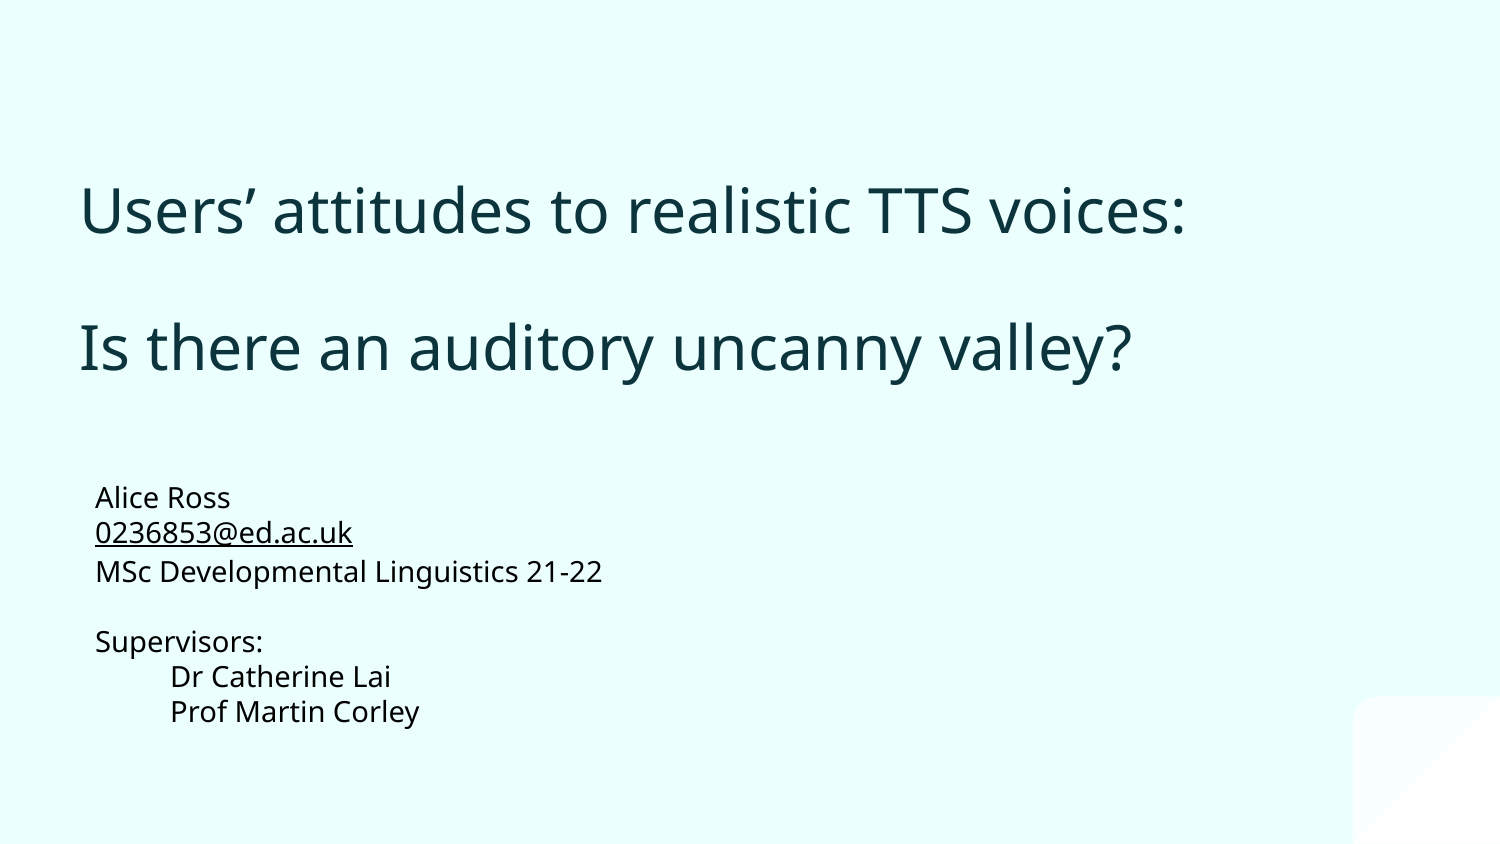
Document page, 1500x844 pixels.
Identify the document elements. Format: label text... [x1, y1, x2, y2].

title Users’ attitudes to realistic TTS voices: Is there an auditory uncanny valley? [64, 133, 1413, 398]
subtitle Alice Ross 0236853@ed.ac.uk MSc Developmental Linguistics 21-22 Supervisors: Dr Catherine Lai Prof Martin Corley [80, 463, 795, 779]
